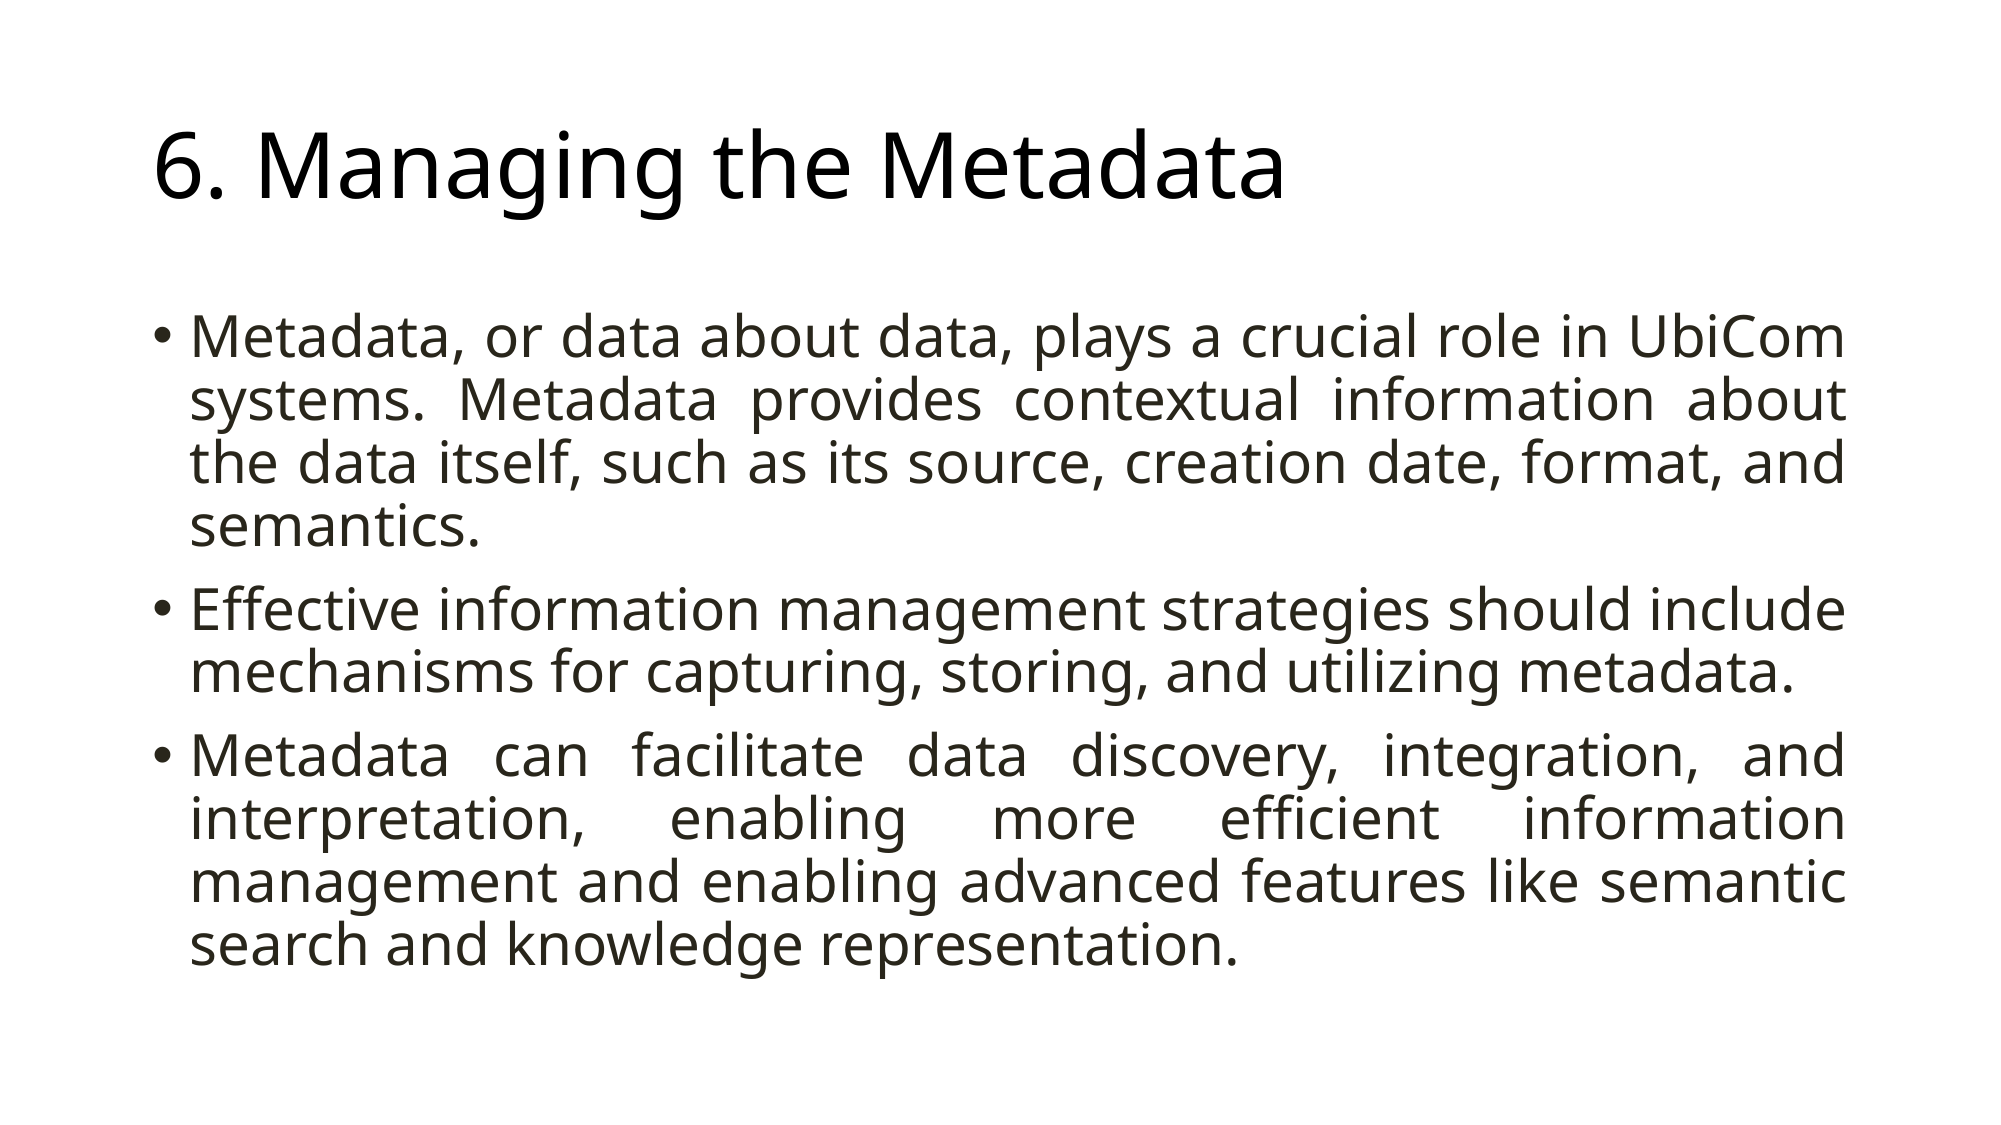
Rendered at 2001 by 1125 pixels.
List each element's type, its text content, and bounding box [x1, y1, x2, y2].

title 6. Managing the Metadata [137, 59, 1863, 278]
list Metadata, or data about data, plays a crucial role in UbiCom systems. Metadata provides contextual information about the data itself, such as its source, creation date, format, and semantics. Effective information management strategies should include mechanisms for capturing, storing, and utilizing metadata. Metadata can facilitate data discovery, integration, and interpretation, enabling more efficient information management and enabling advanced features like semantic search and knowledge representation. [137, 299, 1863, 1014]
